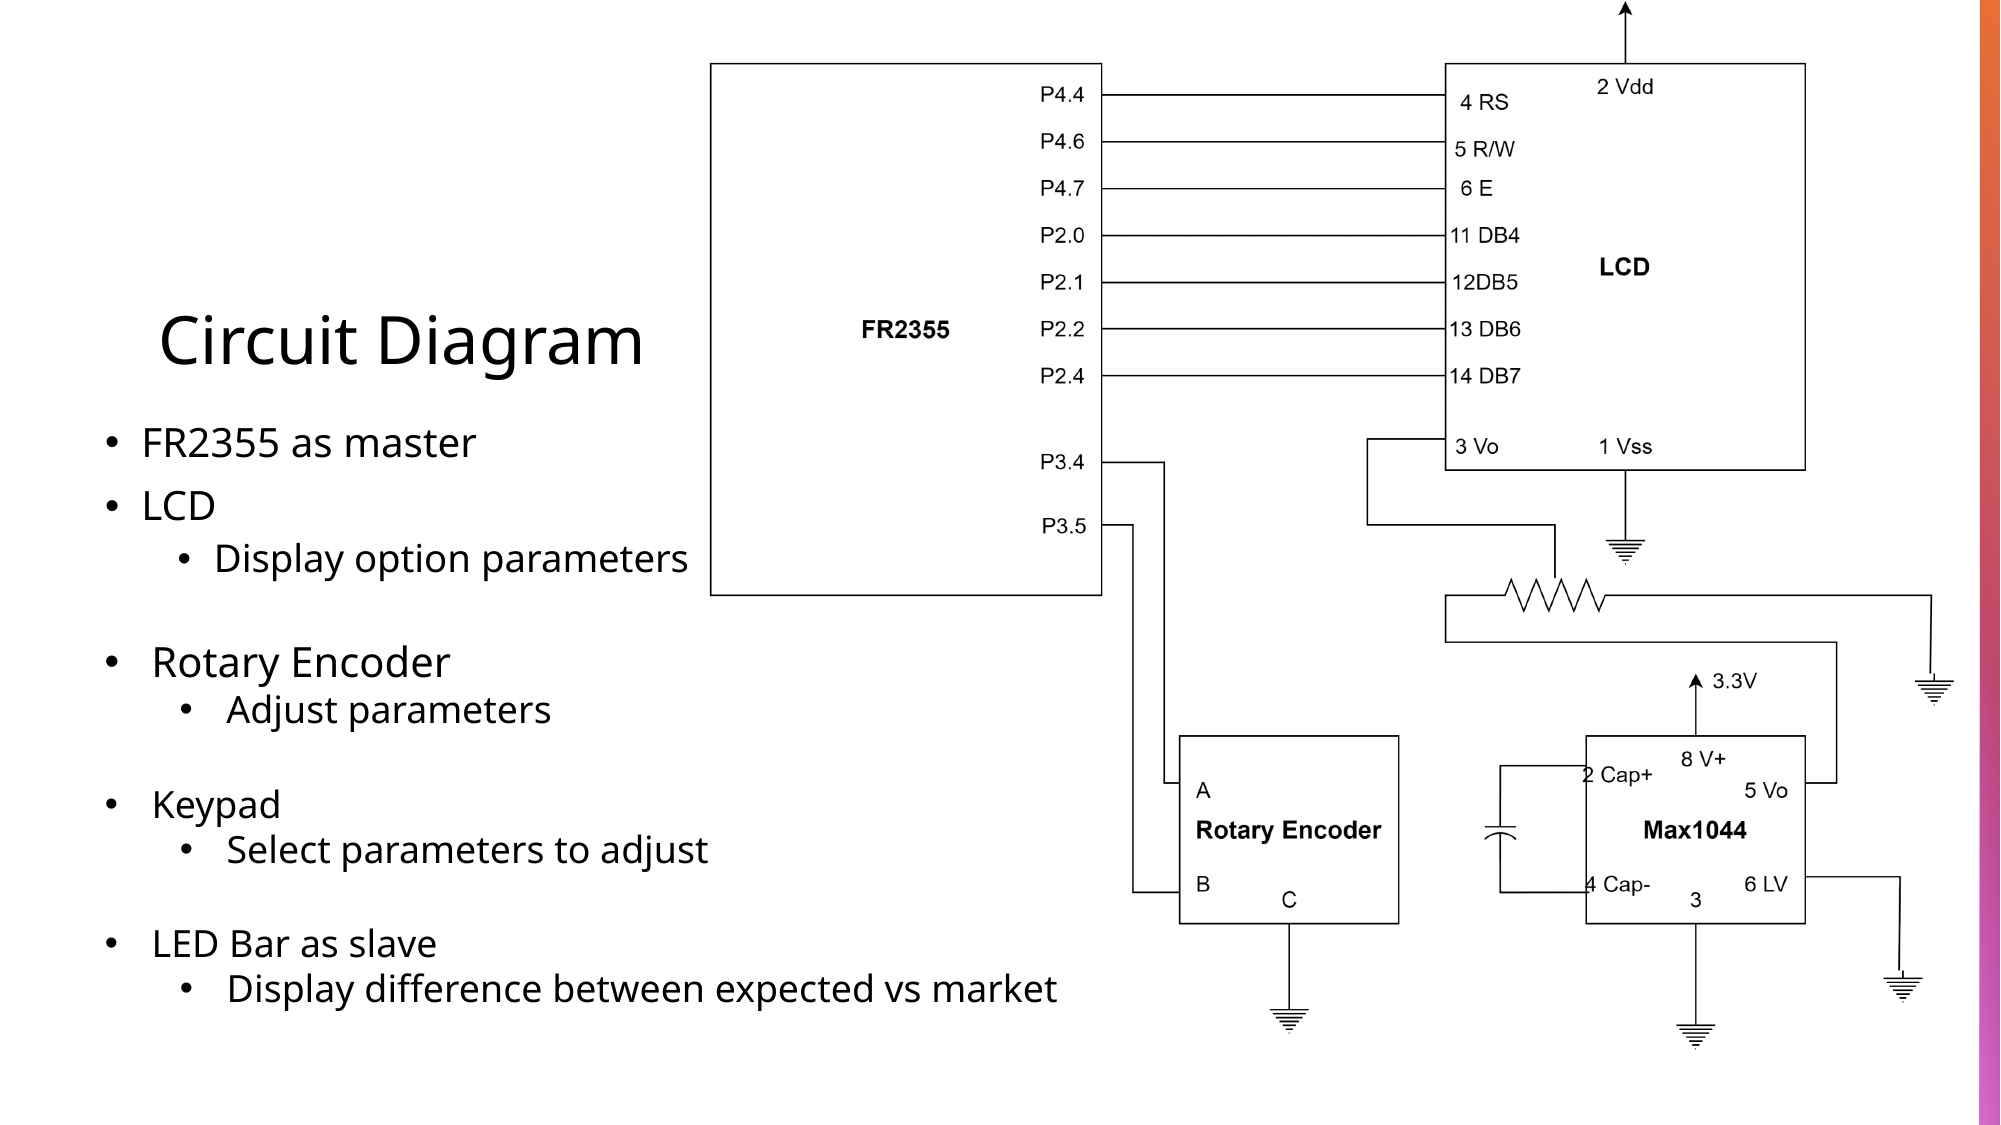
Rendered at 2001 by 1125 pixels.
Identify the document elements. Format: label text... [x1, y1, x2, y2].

text_box LED Bar as slave Display difference between expected vs market [89, 912, 694, 1018]
title Circuit Diagram [143, 121, 694, 387]
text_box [1979, 0, 2000, 1125]
text_box Keypad Select parameters to adjust [89, 773, 694, 879]
list FR2355 as master LCD Display option parameters [89, 414, 694, 601]
text_box Rotary Encoder Adjust parameters [89, 628, 644, 739]
picture [694, 0, 1971, 1066]
